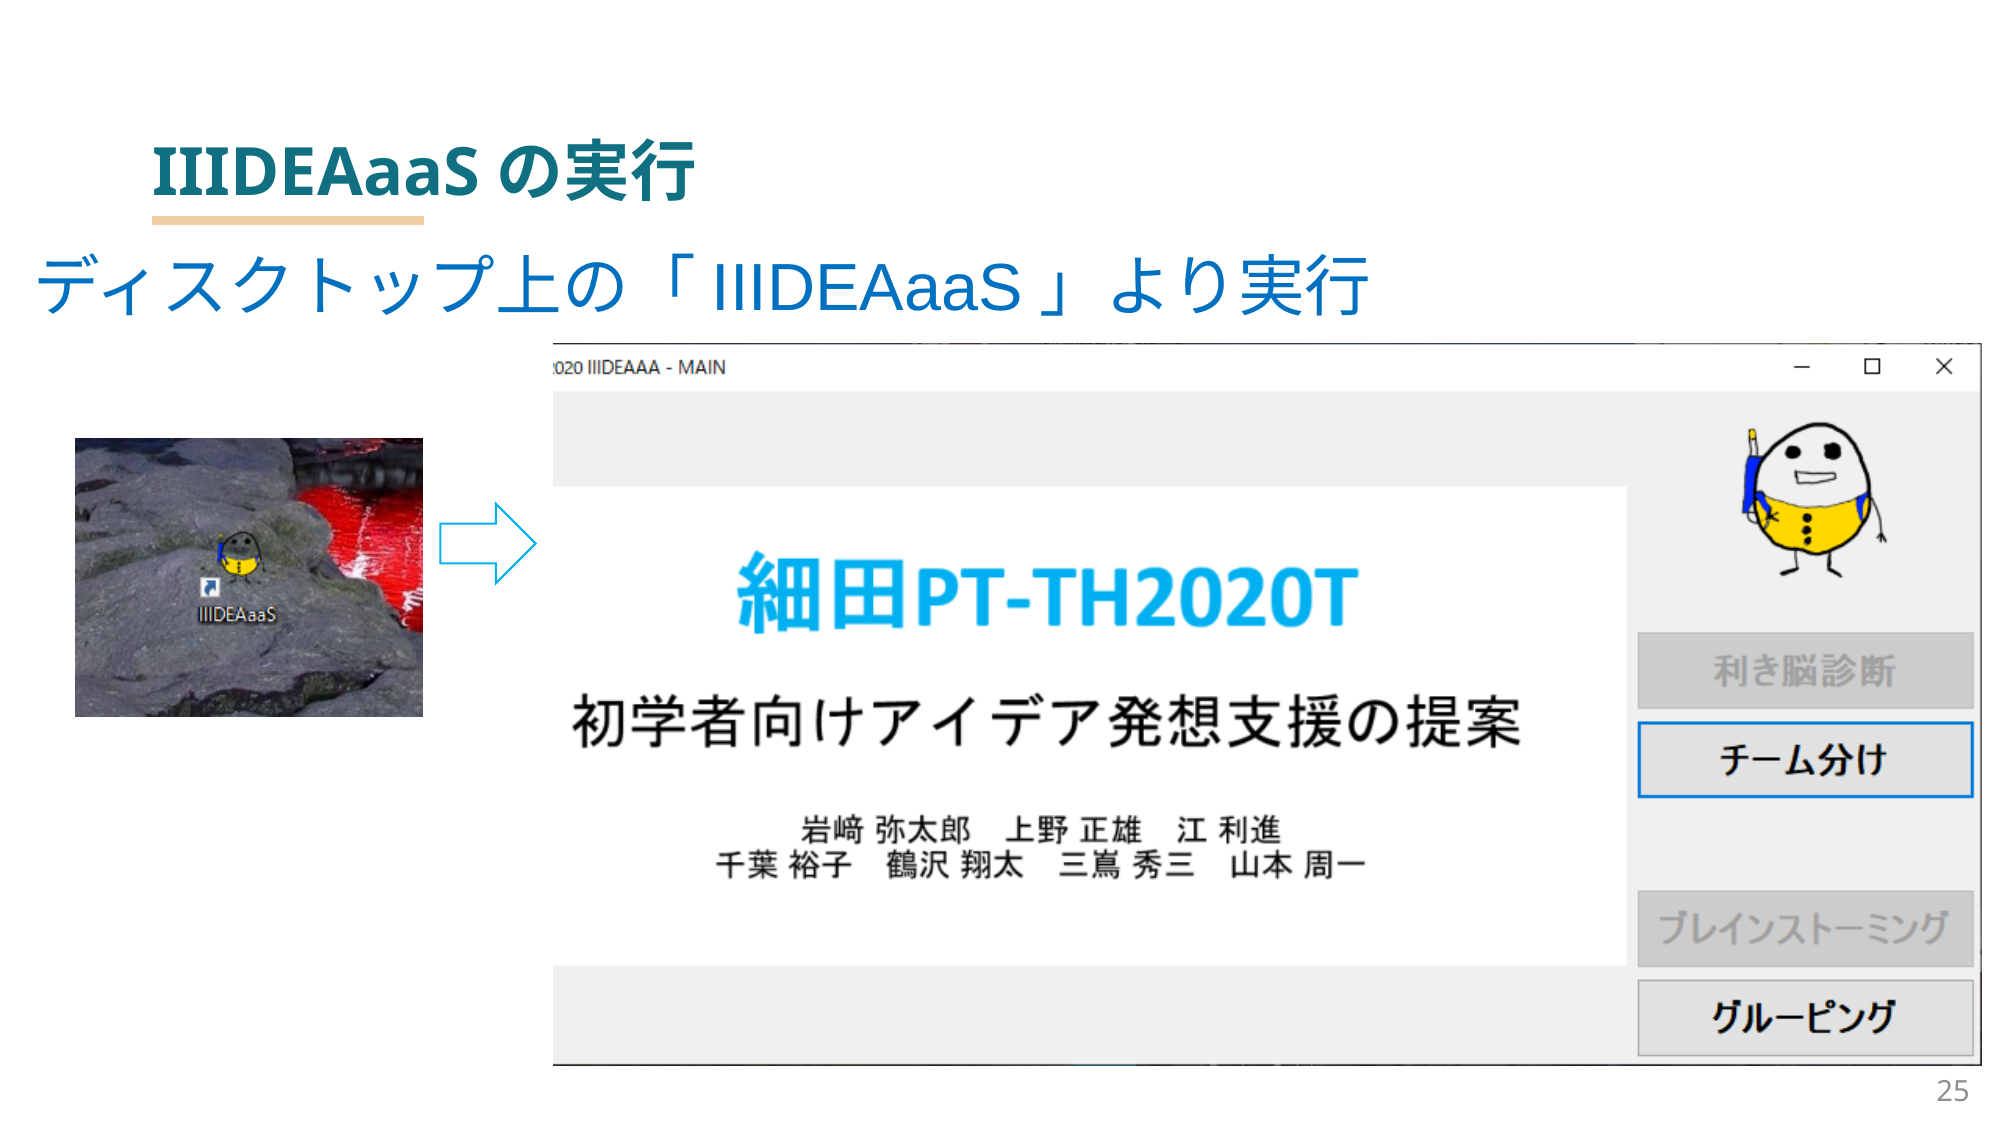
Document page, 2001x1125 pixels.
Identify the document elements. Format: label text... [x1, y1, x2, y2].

picture [75, 438, 423, 717]
text_box ディスクトップ上の「IIIDEAaaS」より実行 [18, 236, 1387, 411]
text_box [439, 501, 538, 586]
slide_number 25 [1534, 1065, 1985, 1125]
picture [553, 343, 1982, 1066]
title IIIDEAaaSの実行 [137, 105, 1863, 242]
